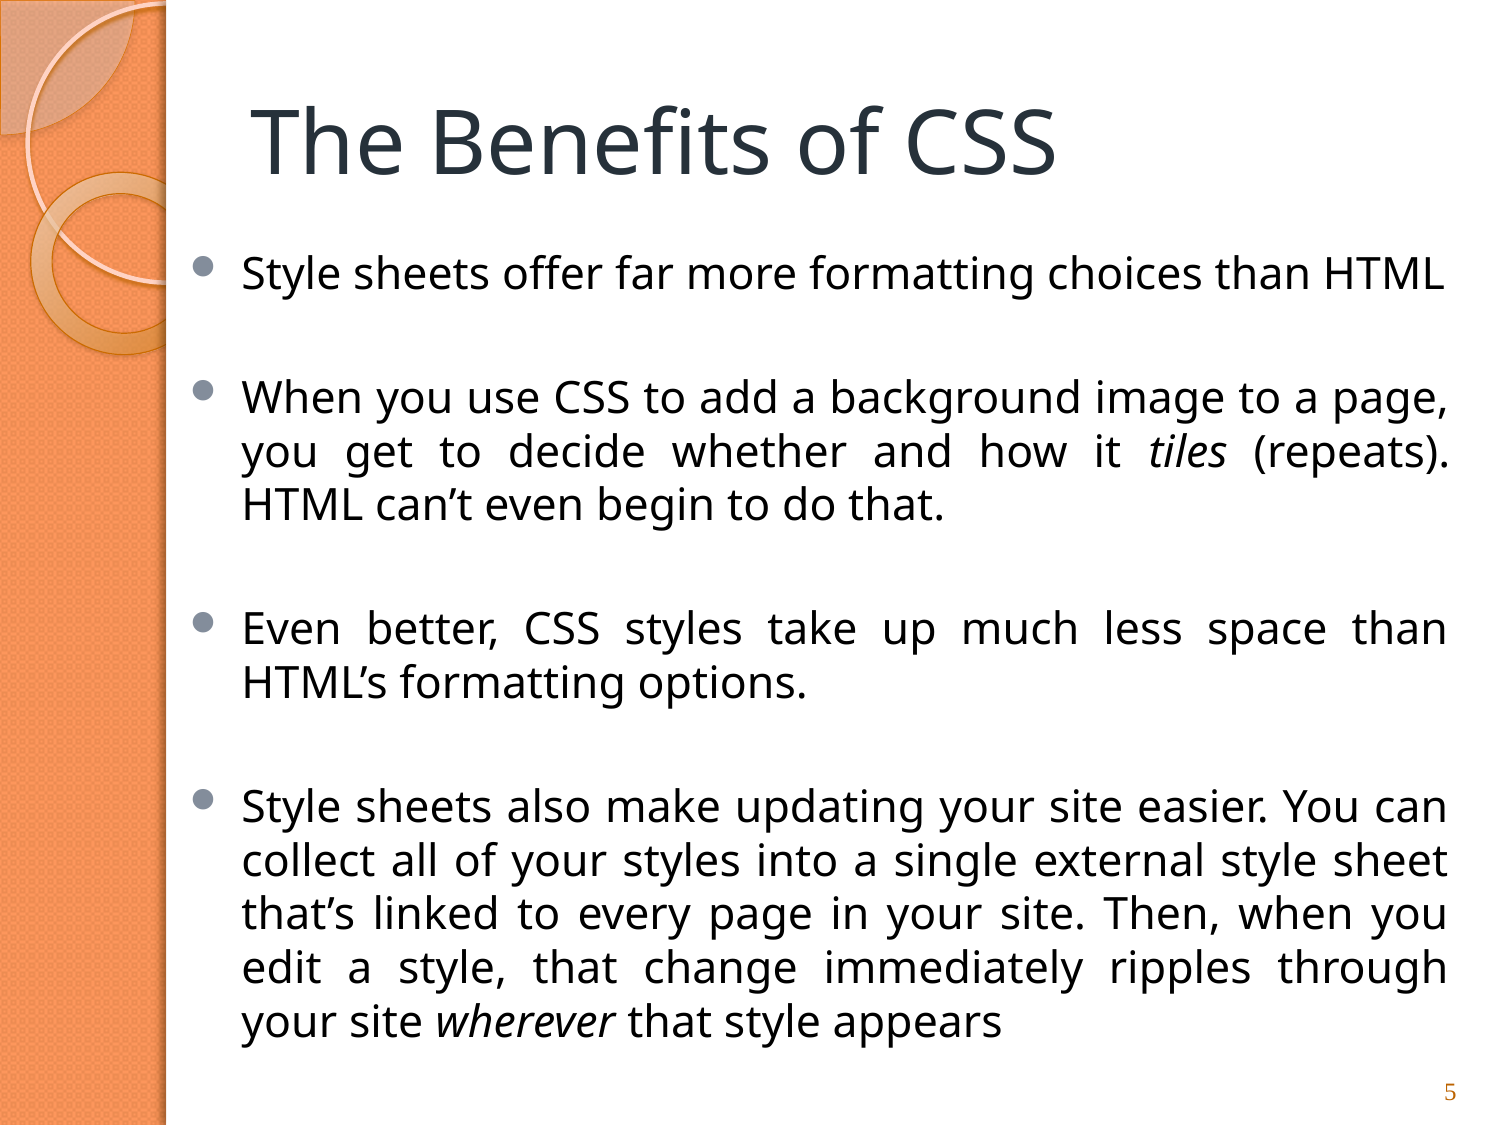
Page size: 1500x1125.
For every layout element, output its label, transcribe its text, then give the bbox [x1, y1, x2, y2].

list Style sheets offer far more formatting choices than HTML When you use CSS to add a background image to a page, you get to decide whether and how it tiles (repeats). HTML can’t even begin to do that. Even better, CSS styles take up much less space than HTML’s formatting options. Style sheets also make updating your site easier. You can collect all of your styles into a single external style sheet that’s linked to every page in your site. Then, when you edit a style, that change immediately ripples through your site wherever that style appears [174, 237, 1466, 1088]
title The Benefits of CSS [235, 45, 1466, 233]
slide_number 5 [1413, 1034, 1488, 1113]
